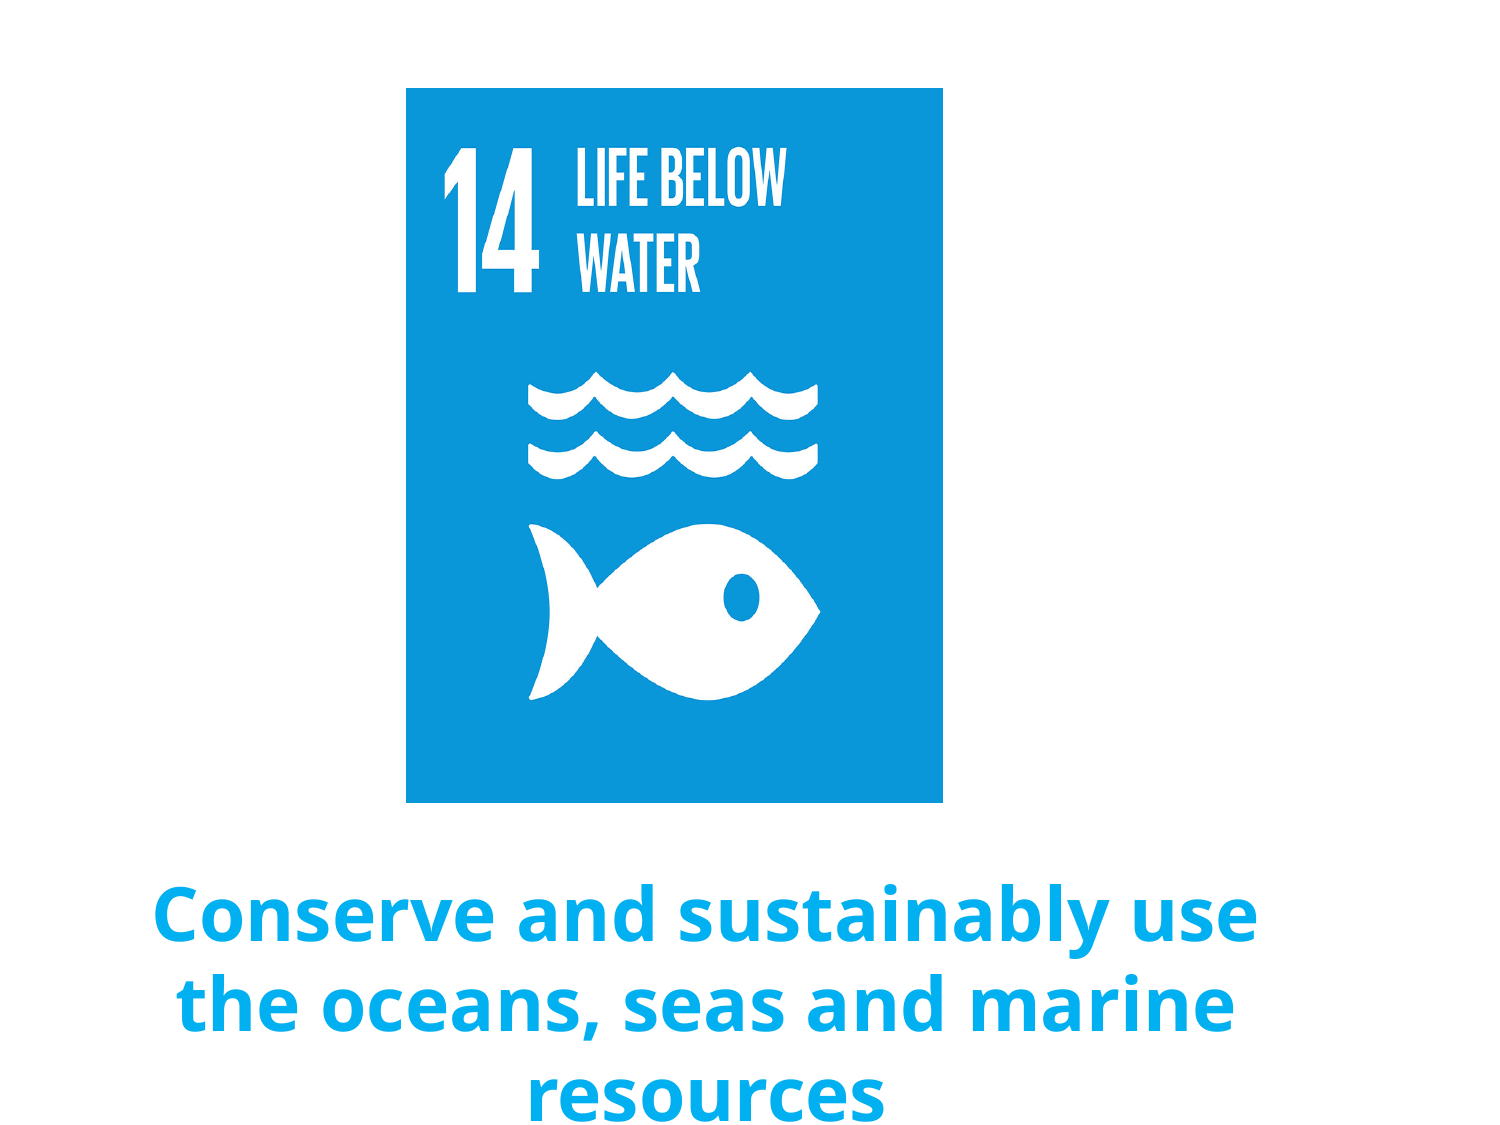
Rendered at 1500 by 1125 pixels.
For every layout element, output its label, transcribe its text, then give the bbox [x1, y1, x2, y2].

text_box Conserve and sustainably use the oceans, seas and marine resources [131, 859, 1281, 1125]
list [406, 88, 943, 803]
